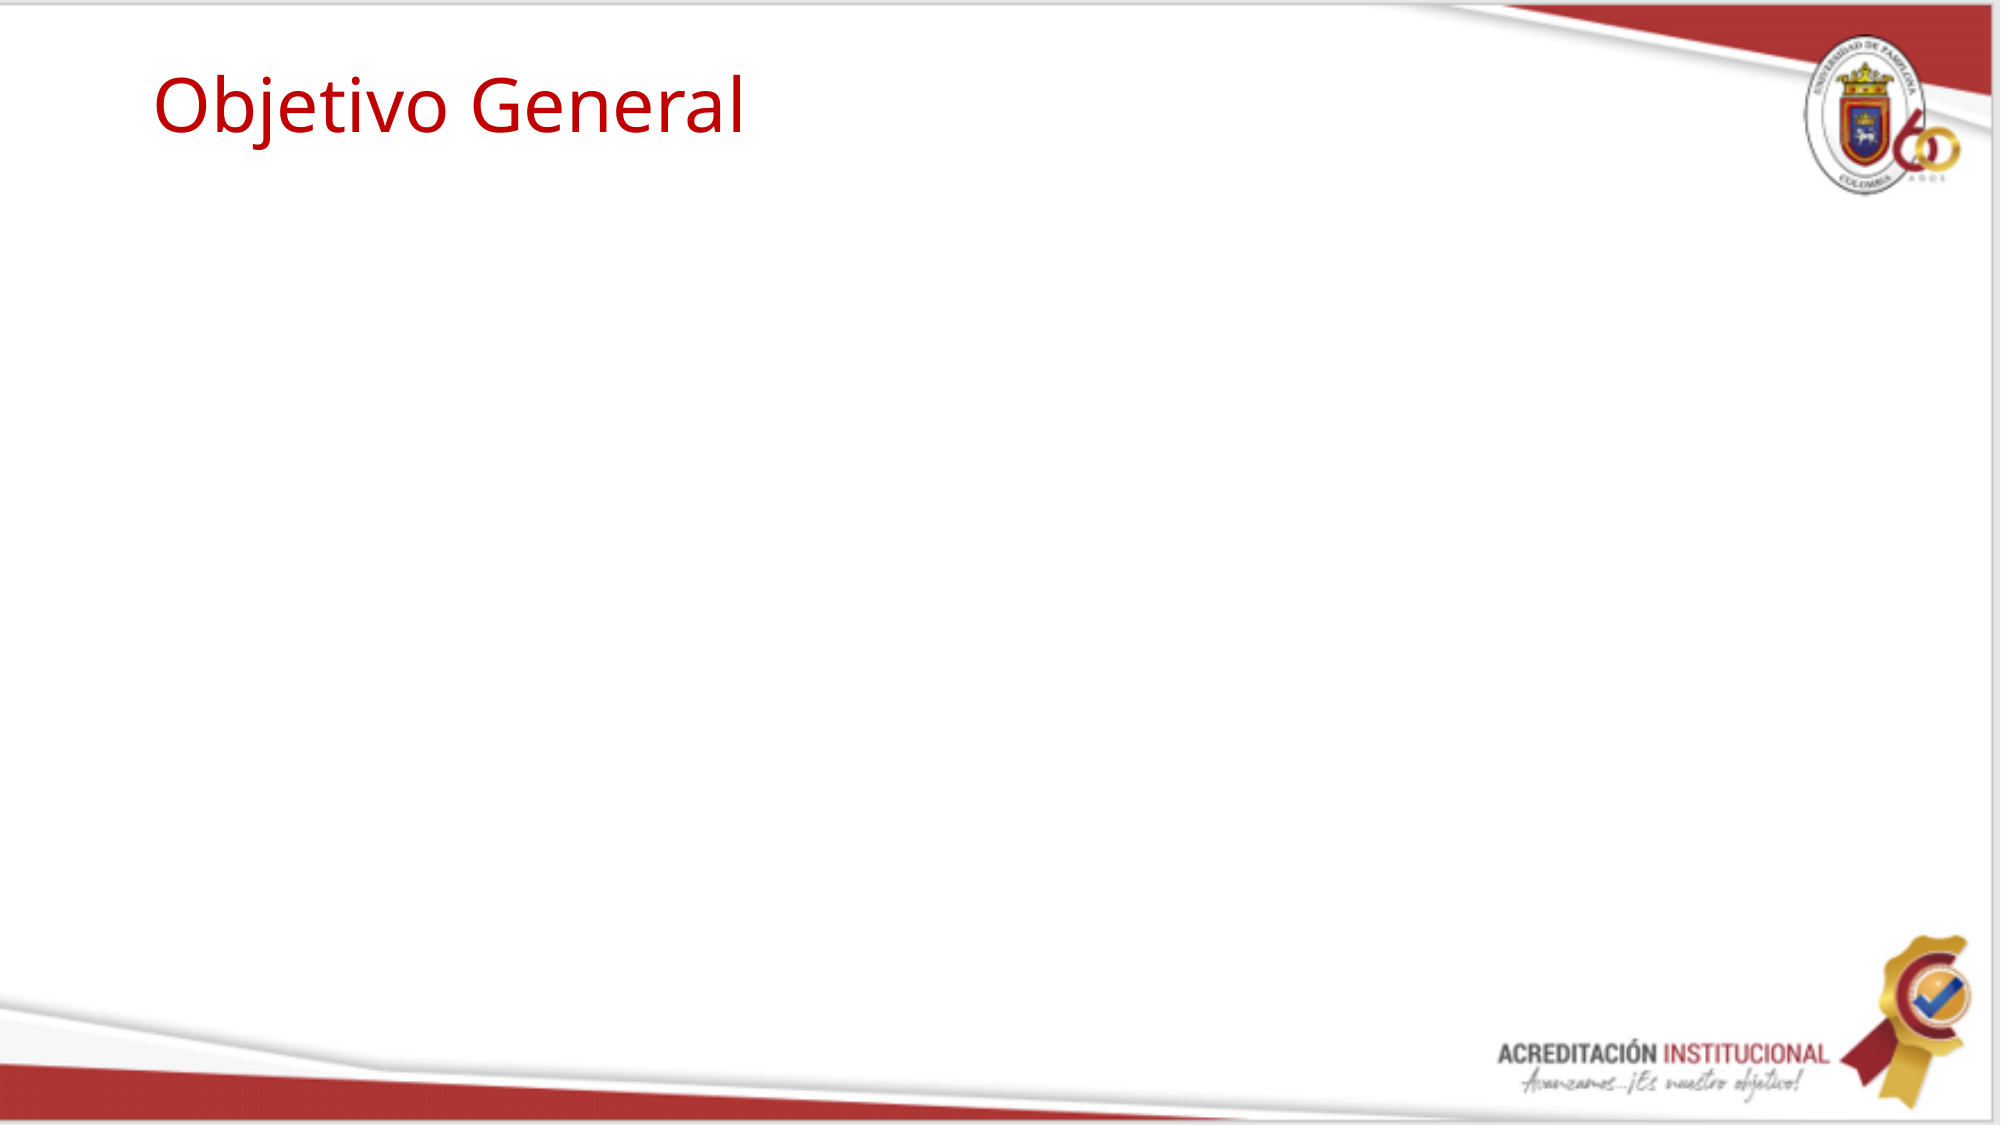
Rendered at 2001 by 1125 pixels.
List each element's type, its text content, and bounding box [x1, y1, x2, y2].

title Objetivo General [137, 59, 1863, 157]
picture [0, 0, 2001, 1125]
